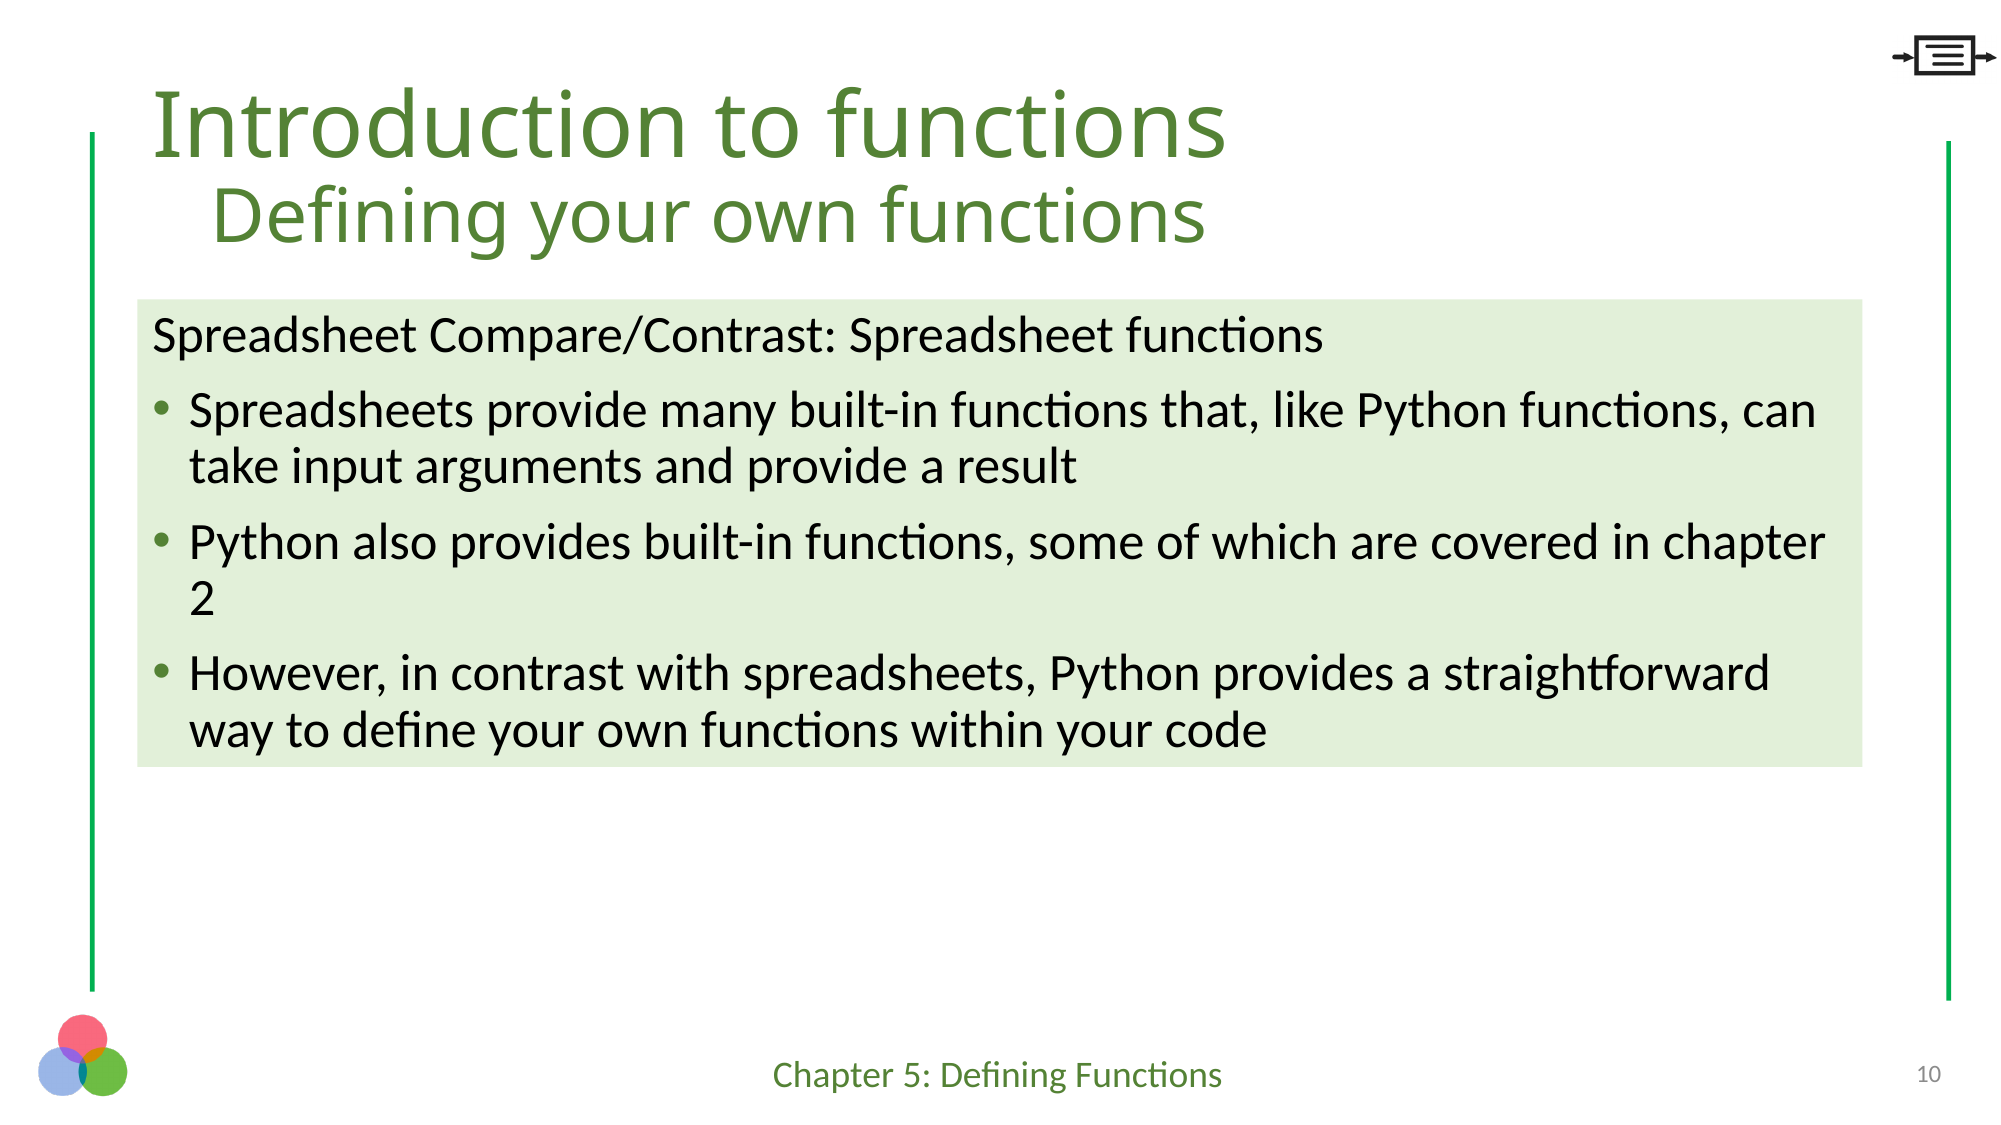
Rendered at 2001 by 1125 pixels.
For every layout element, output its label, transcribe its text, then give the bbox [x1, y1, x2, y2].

slide_number 10 [1506, 1042, 1957, 1103]
picture [1892, 35, 1997, 84]
picture [34, 1011, 131, 1100]
list Spreadsheet Compare/Contrast: Spreadsheet functions Spreadsheets provide many built-in functions that, like Python functions, can take input arguments and provide a result Python also provides built-in functions, some of which are covered in chapter 2 However, in contrast with spreadsheets, Python provides a straightforward way to define your own functions within your code [137, 299, 1863, 767]
title Introduction to functions Defining your own functions [137, 59, 1863, 278]
